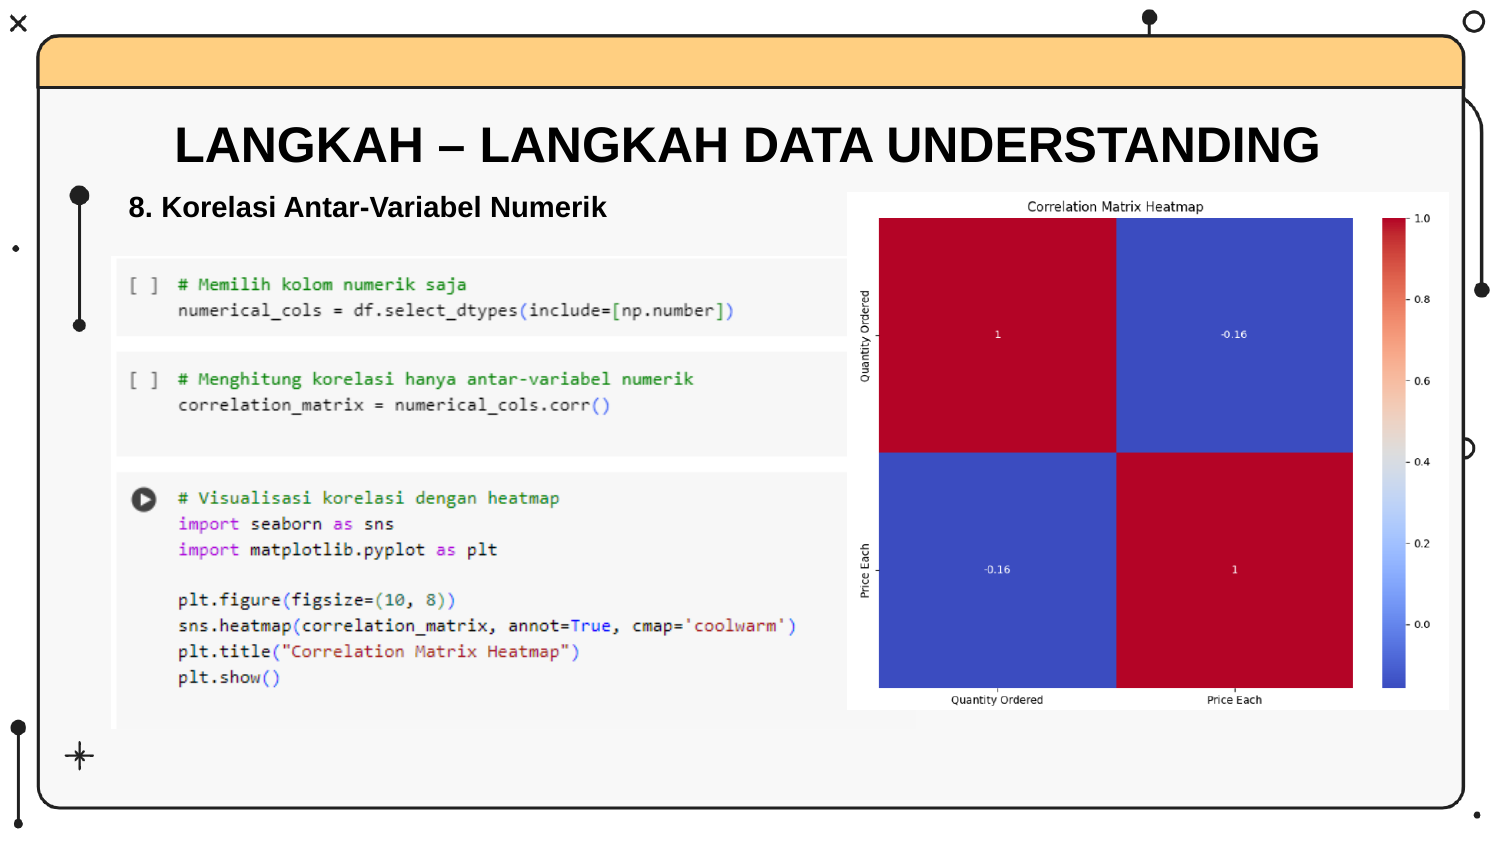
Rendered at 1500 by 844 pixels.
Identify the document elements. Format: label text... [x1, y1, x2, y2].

text_box 8. Korelasi Antar-Variabel Numerik [113, 181, 623, 231]
picture [0, 0, 1500, 844]
text_box LANGKAH – LANGKAH DATA UNDERSTANDING [37, 105, 1458, 181]
